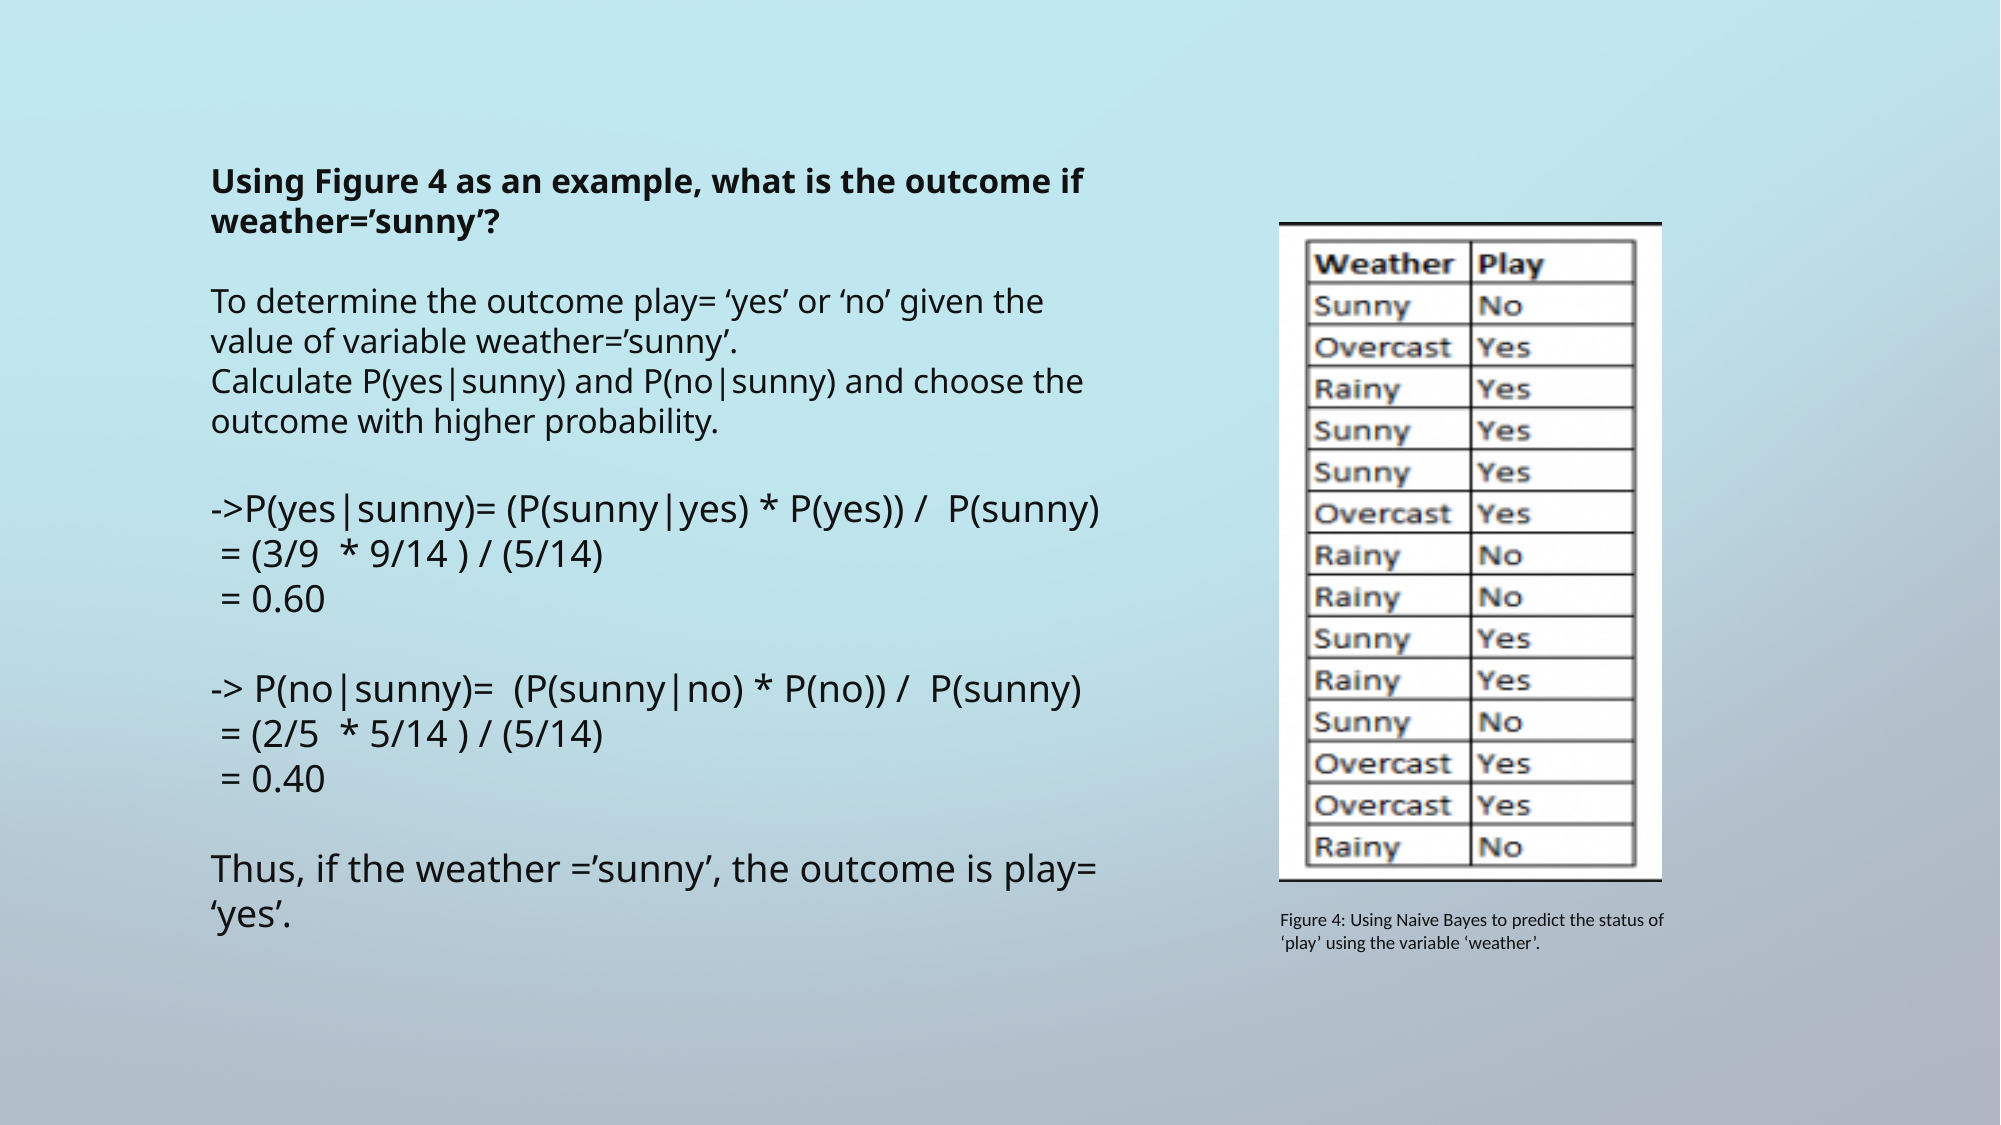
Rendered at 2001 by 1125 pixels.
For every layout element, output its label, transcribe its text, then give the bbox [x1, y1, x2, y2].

picture [1279, 222, 1662, 882]
text_box Using Figure 4 as an example, what is the outcome if weather=’sunny’? To determine the outcome play= ‘yes’ or ‘no’ given the value of variable weather=’sunny’. Calculate P(yes|sunny) and P(no|sunny) and choose the outcome with higher probability. ->P(yes|sunny)= (P(sunny|yes) * P(yes)) / P(sunny) = (3/9 * 9/14 ) / (5/14) = 0.60 -> P(no|sunny)= (P(sunny|no) * P(no)) / P(sunny) = (2/5 * 5/14 ) / (5/14) = 0.40 Thus, if the weather =’sunny’, the outcome is play= ‘yes’. [195, 153, 1120, 943]
list [195, 92, 1490, 812]
text_box Figure 4: Using Naive Bayes to predict the status of ‘play’ using the variable ‘weather’. [1265, 900, 1703, 961]
